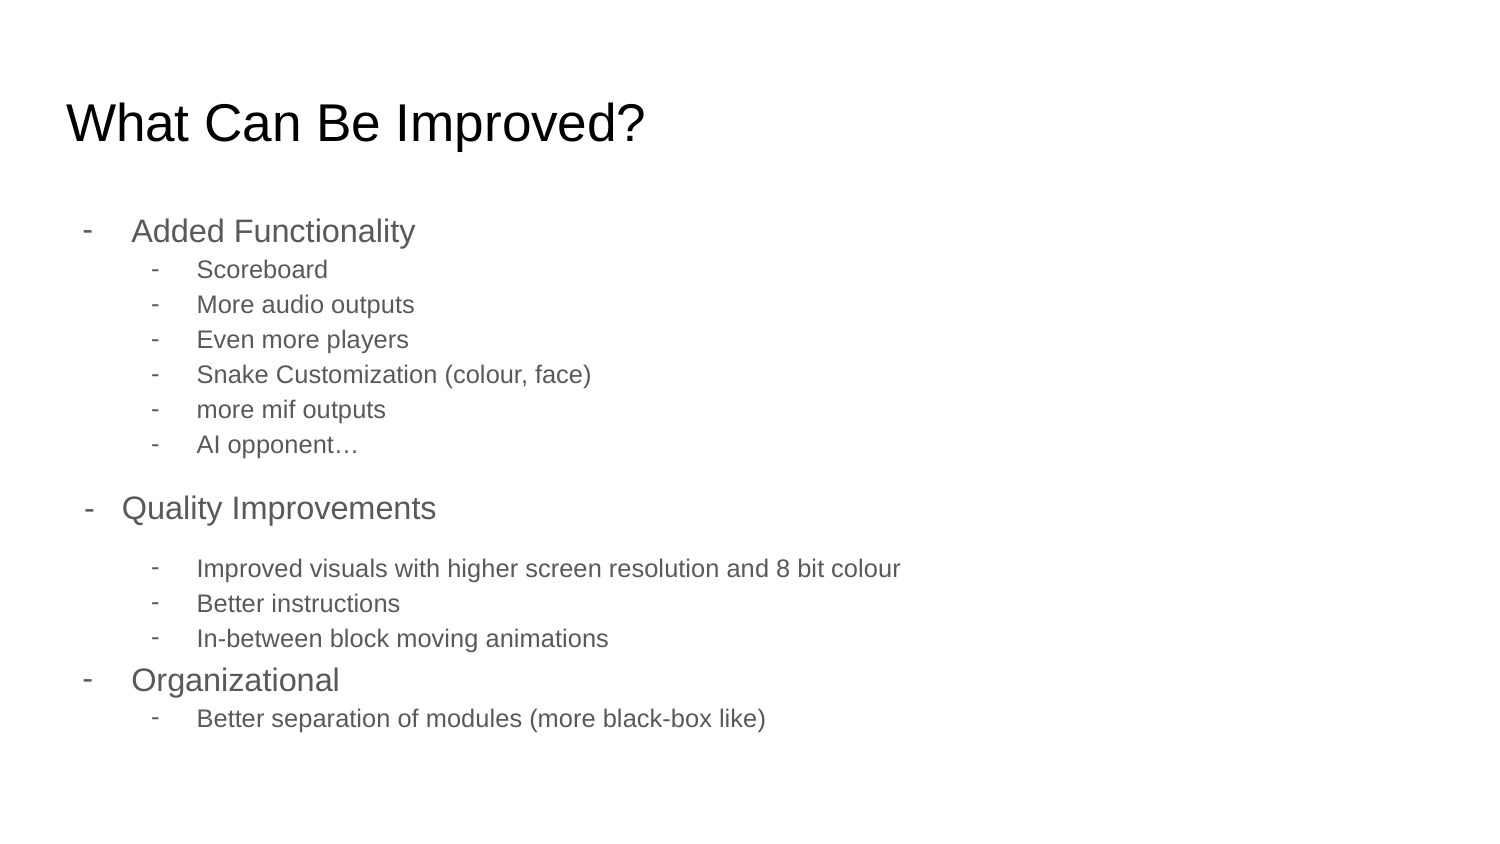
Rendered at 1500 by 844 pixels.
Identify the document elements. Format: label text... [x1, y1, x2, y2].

list Added Functionality Scoreboard More audio outputs Even more players Snake Customization (colour, face) more mif outputs AI opponent… - Quality Improvements Improved visuals with higher screen resolution and 8 bit colour Better instructions In-between block moving animations Organizational Better separation of modules (more black-box like) [51, 189, 1449, 750]
title What Can Be Improved? [51, 72, 1449, 167]
